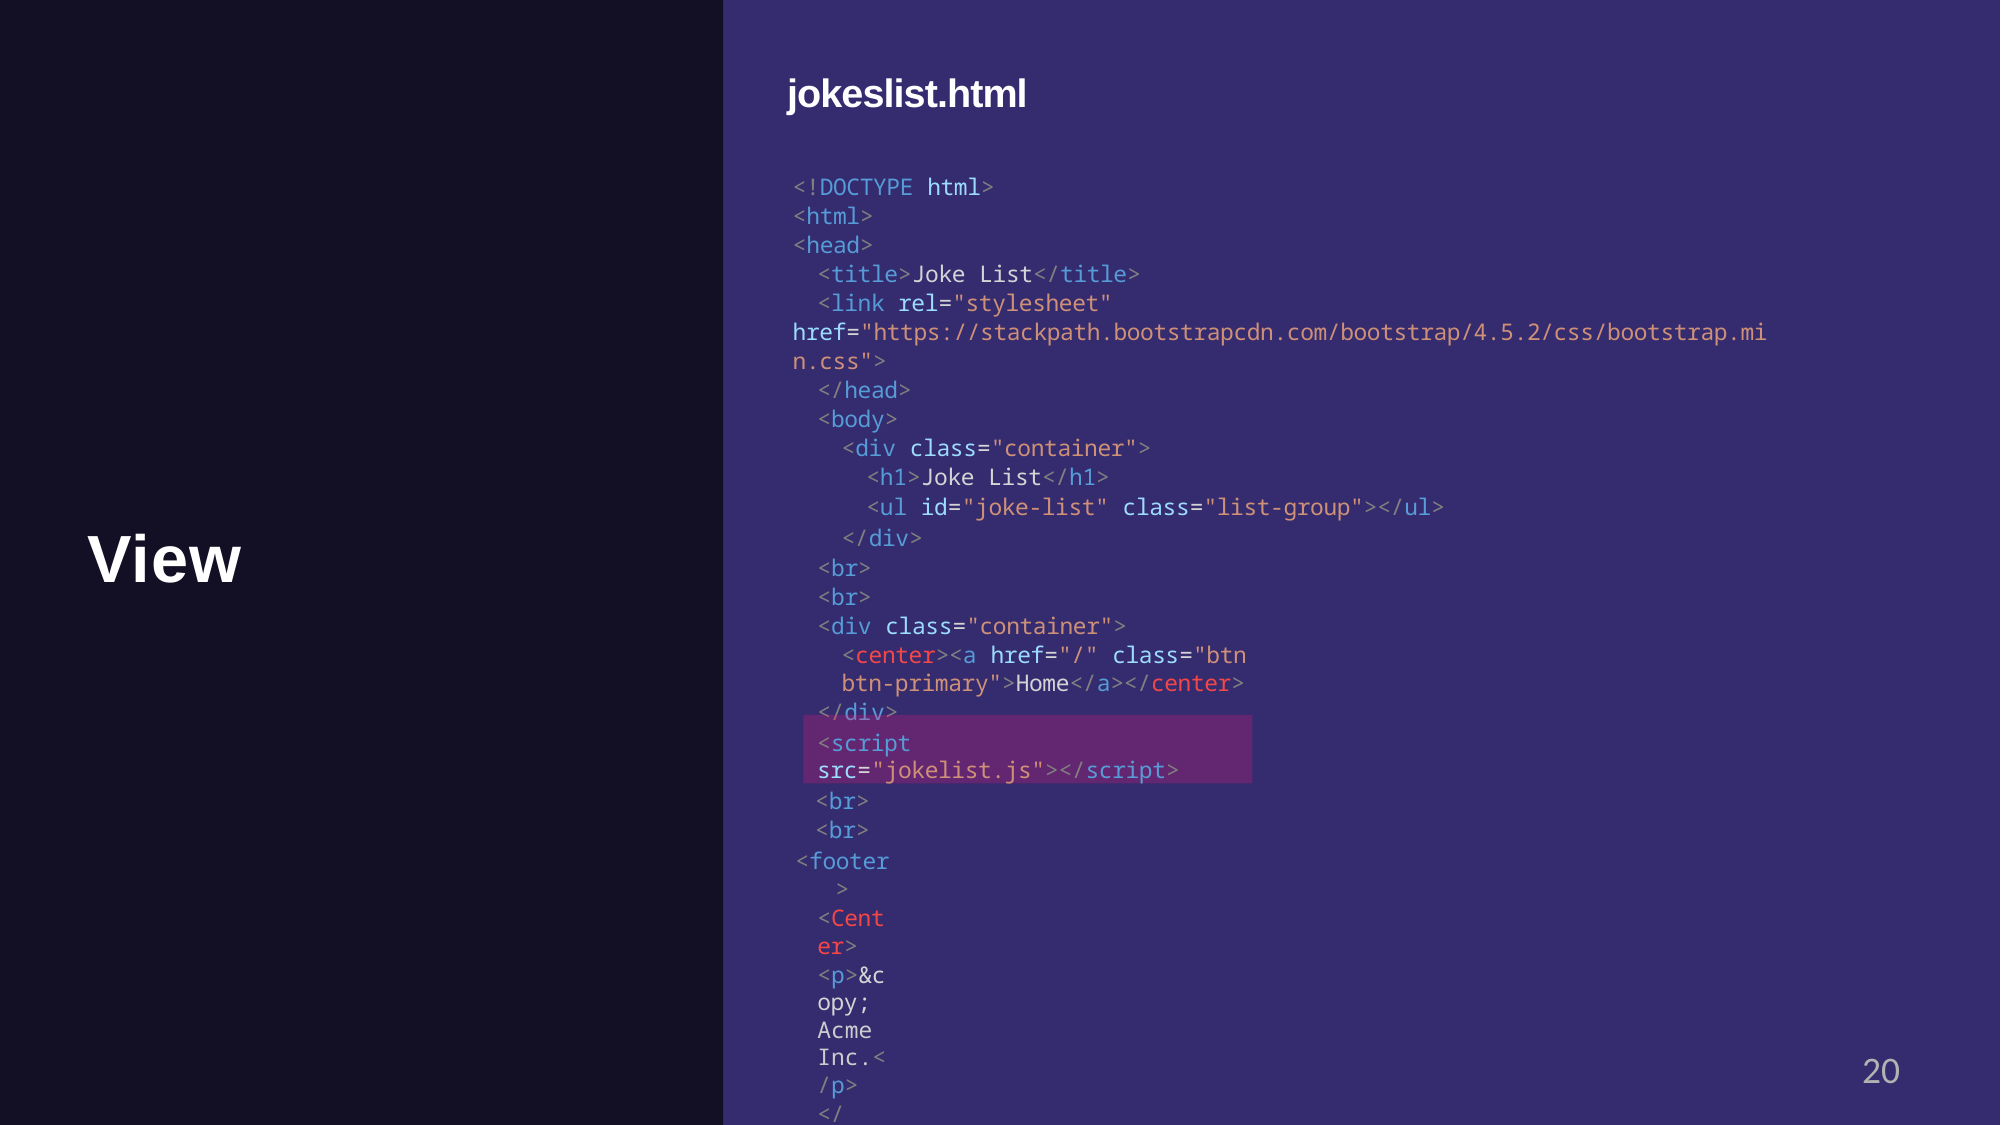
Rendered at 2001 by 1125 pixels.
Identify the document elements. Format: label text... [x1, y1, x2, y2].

text_box <script src="jokelist.js"></script> [803, 714, 1253, 784]
text_box <!DOCTYPE html> <html> <head> <title>Joke List</title> <link rel="stylesheet" href="https://stackpath.bootstrapcdn.com/bootstrap/4.5.2/css/bootstrap.min.css"> </head> <body> <div class="container"> <h1>Joke List</h1> <ul id="joke-list" class="list-group"></ul> </div> [790, 168, 1775, 551]
text_box <br> <br> <div class="container"> <center><a href="/" class="btn btn-primary">Home</a></center> </div> [815, 549, 1591, 725]
title jokeslist.html [785, 66, 1031, 257]
text_box <br> <br> <footer> <Center> <p>&copy; Acme Inc.</p> </Center> </footer> </body> </html> [790, 783, 1126, 1125]
slide_number 20 [1440, 1046, 1900, 1103]
text_box View [84, 513, 246, 596]
